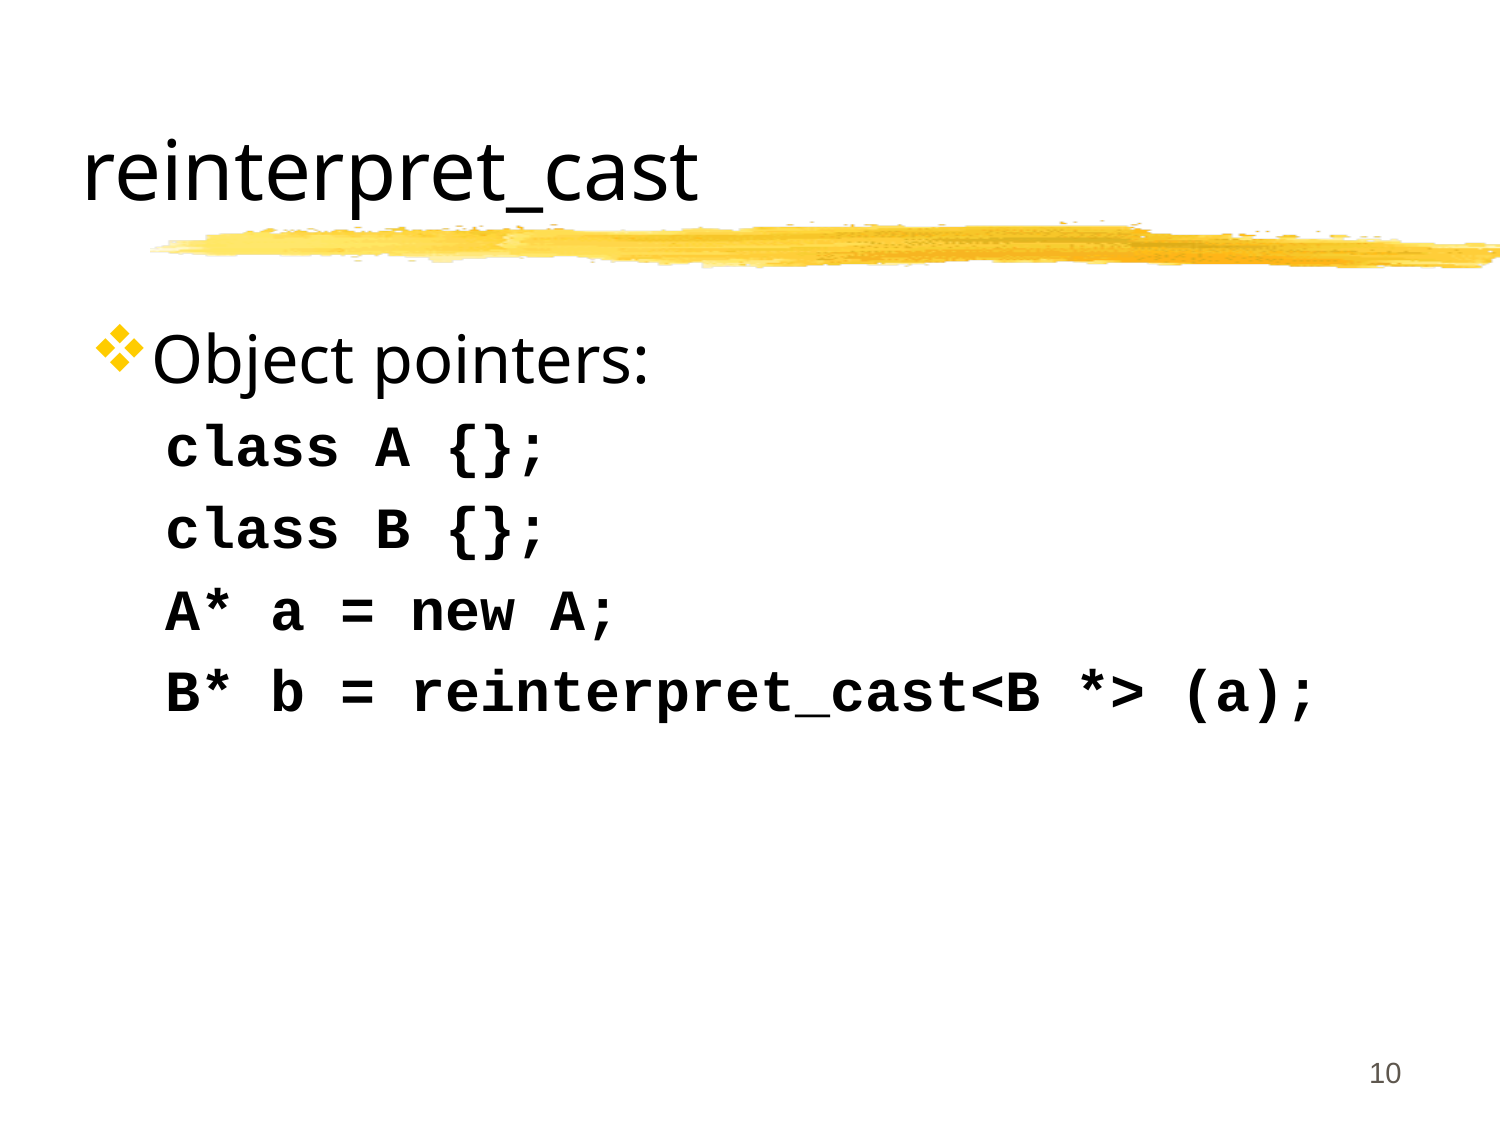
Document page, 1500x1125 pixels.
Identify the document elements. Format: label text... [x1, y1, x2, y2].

list Object pointers: class A {}; class B {}; A* a = new A; B* b = reinterpret_cast<B *> (a); [75, 309, 1417, 1125]
slide_number 10 [1103, 1021, 1417, 1098]
picture [150, 215, 1500, 279]
title reinterpret_cast [66, 37, 1342, 225]
